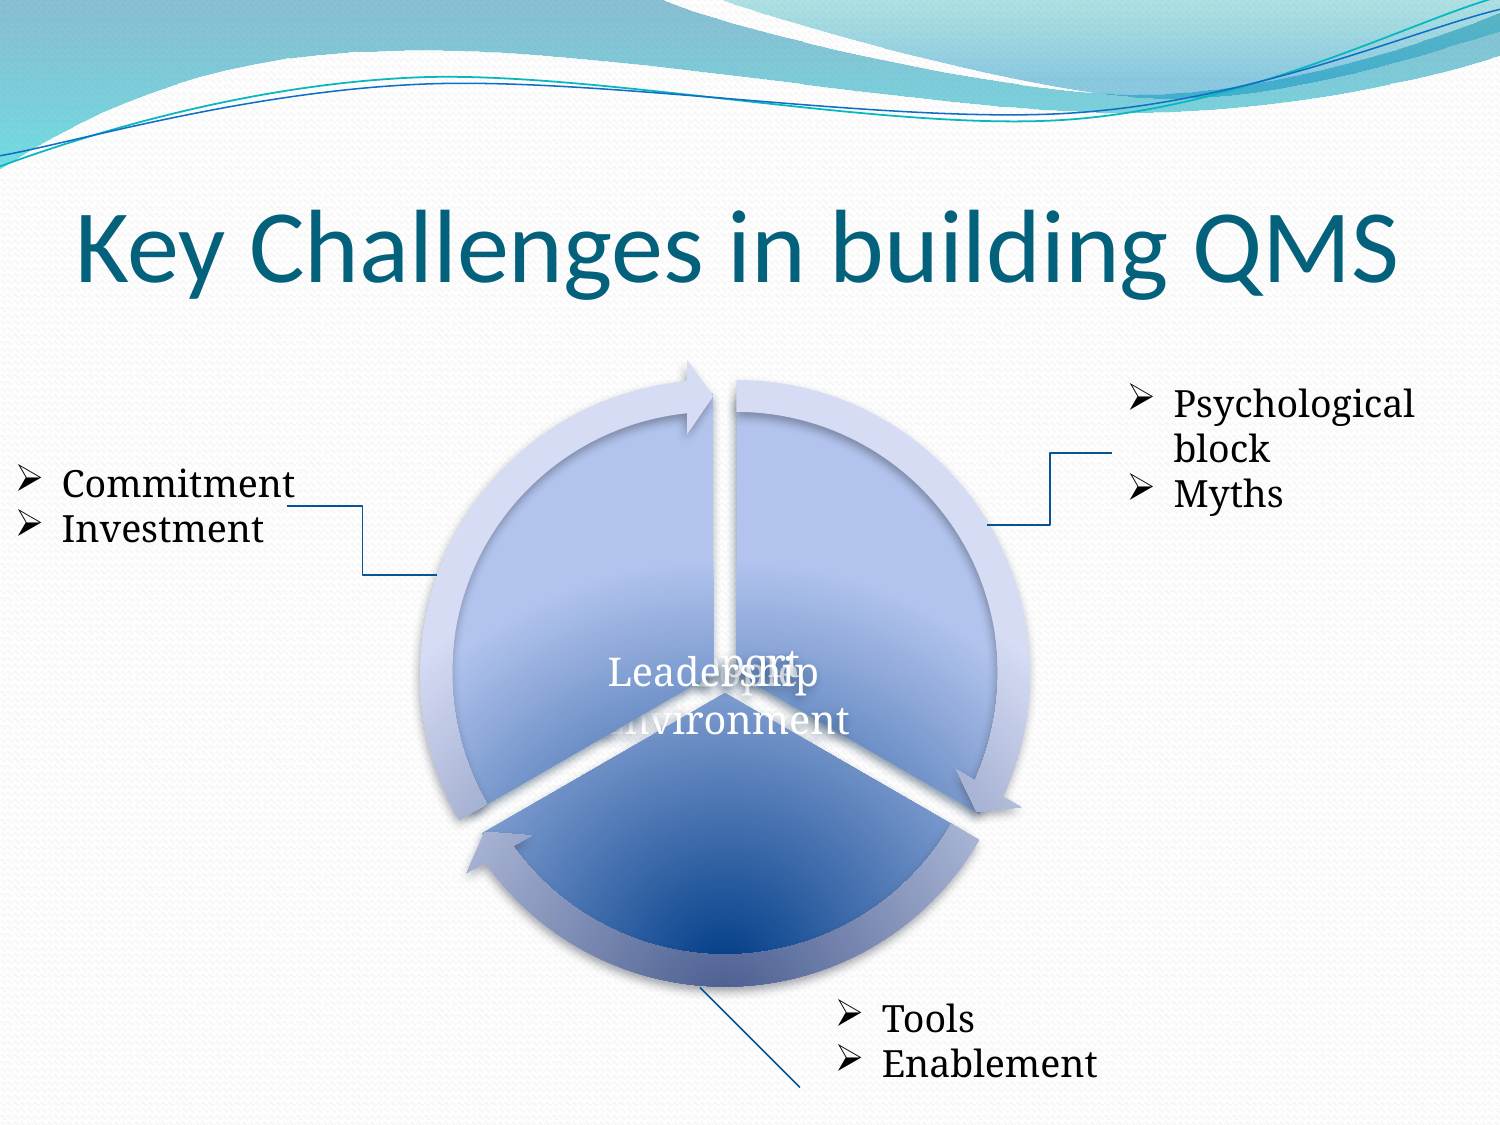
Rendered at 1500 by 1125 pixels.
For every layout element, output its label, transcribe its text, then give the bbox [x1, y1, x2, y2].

text_box Tools Enablement [820, 1031, 1158, 1125]
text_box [699, 987, 801, 1088]
title Key Challenges in building QMS [75, 115, 1425, 303]
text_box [224, 349, 1226, 1017]
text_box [287, 505, 438, 576]
text_box Commitment Investment [0, 453, 217, 558]
text_box Psychological block Myths [1232, 372, 1450, 522]
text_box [987, 452, 1113, 526]
